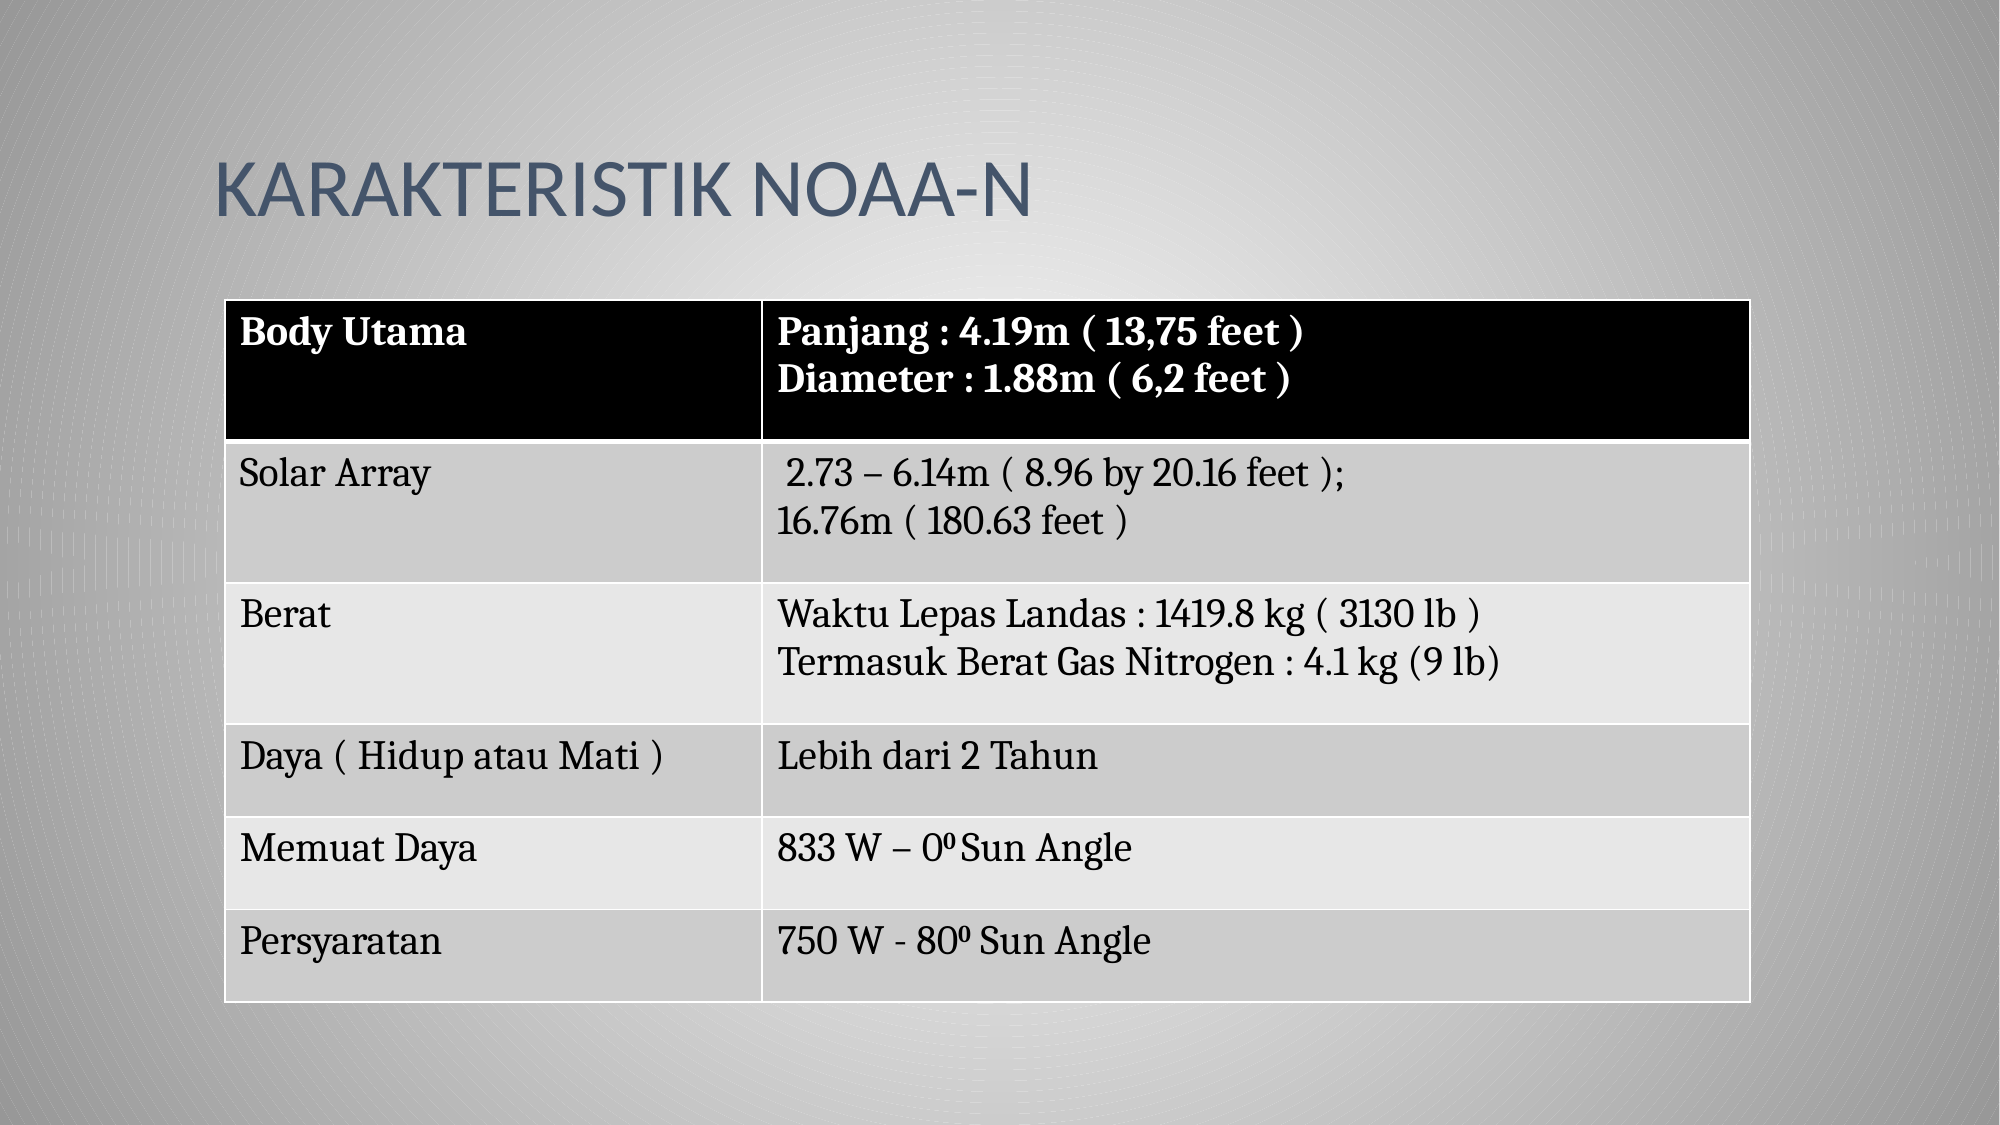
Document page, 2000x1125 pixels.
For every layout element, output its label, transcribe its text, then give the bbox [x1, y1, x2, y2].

table_header Panjang : 4.19m ( 13,75 feet ) Diameter : 1.88m ( 6,2 feet ) [763, 301, 1749, 439]
table_cell 2.73 – 6.14m ( 8.96 by 20.16 feet ); 16.76m ( 180.63 feet ) [763, 444, 1749, 582]
title Karakteristik Noaa-N [199, 24, 1800, 243]
table_cell Waktu Lepas Landas : 1419.8 kg ( 3130 lb ) Termasuk Berat Gas Nitrogen : 4.1 kg (9 lb) [763, 584, 1749, 723]
table_cell Persyaratan [226, 910, 761, 1001]
table_header Body Utama [226, 301, 761, 439]
table_cell Memuat Daya [226, 818, 761, 909]
table_cell 833 W – 00 Sun Angle [763, 818, 1749, 909]
table_cell Lebih dari 2 Tahun [763, 725, 1749, 816]
table_cell Solar Array [226, 444, 761, 582]
table_cell 750 W - 800 Sun Angle [763, 910, 1749, 1001]
table_cell Daya ( Hidup atau Mati ) [226, 725, 761, 816]
table_cell Berat [226, 584, 761, 723]
